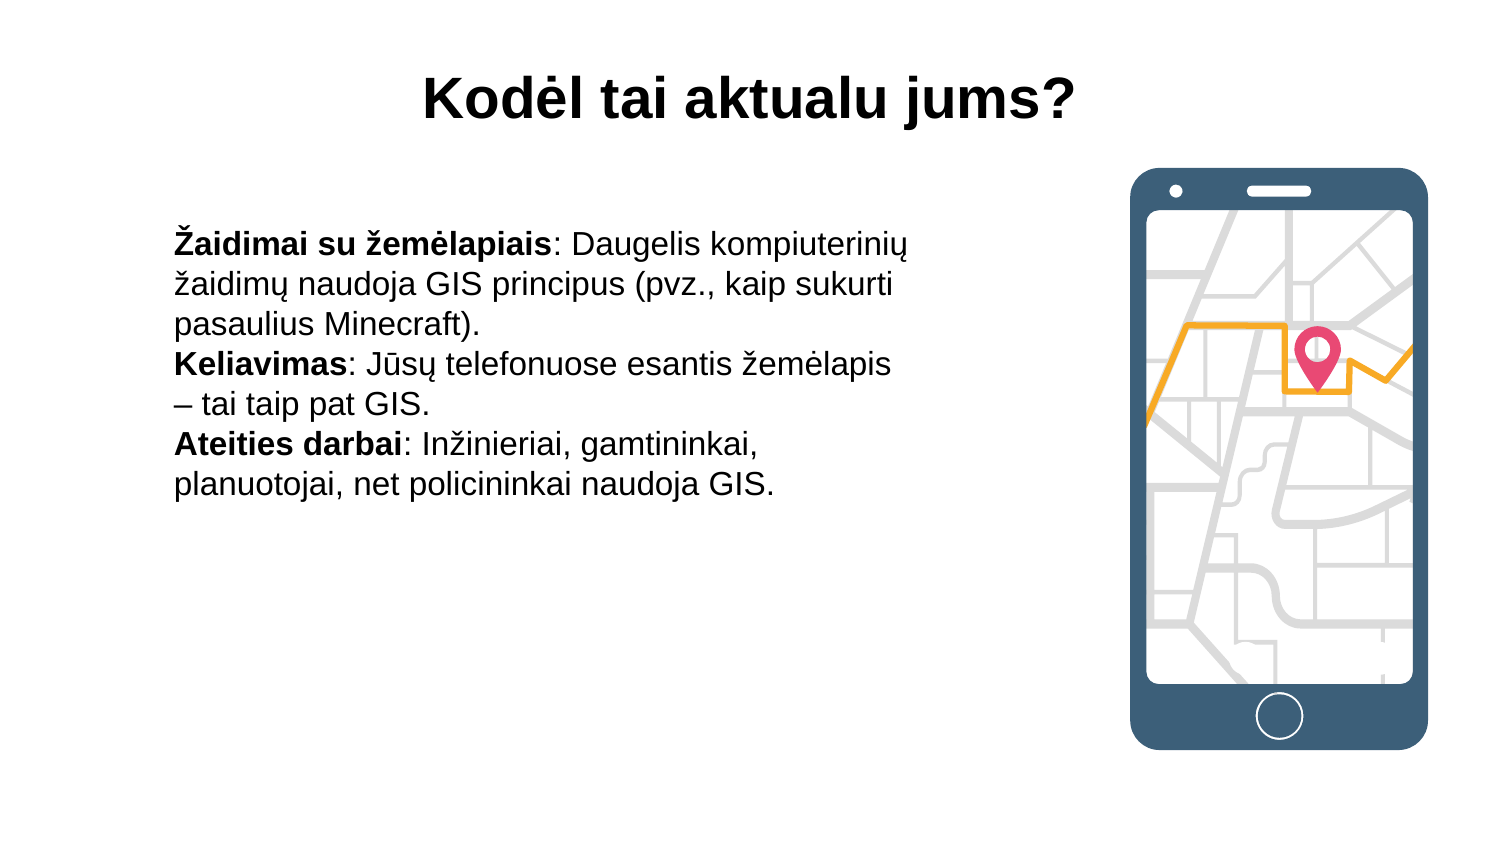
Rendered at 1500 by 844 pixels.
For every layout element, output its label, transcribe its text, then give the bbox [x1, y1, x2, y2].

title Kodėl tai aktualu jums? [348, 63, 1152, 127]
text_box Žaidimai su žemėlapiais: Daugelis kompiuterinių žaidimų naudoja GIS principus (pvz., kaip sukurti pasaulius Minecraft). Keliavimas: Jūsų telefonuose esantis žemėlapis – tai taip pat GIS. Ateities darbai: Inžinieriai, gamtininkai, planuotojai, net policininkai naudoja GIS. [159, 207, 932, 569]
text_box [1129, 167, 1429, 751]
